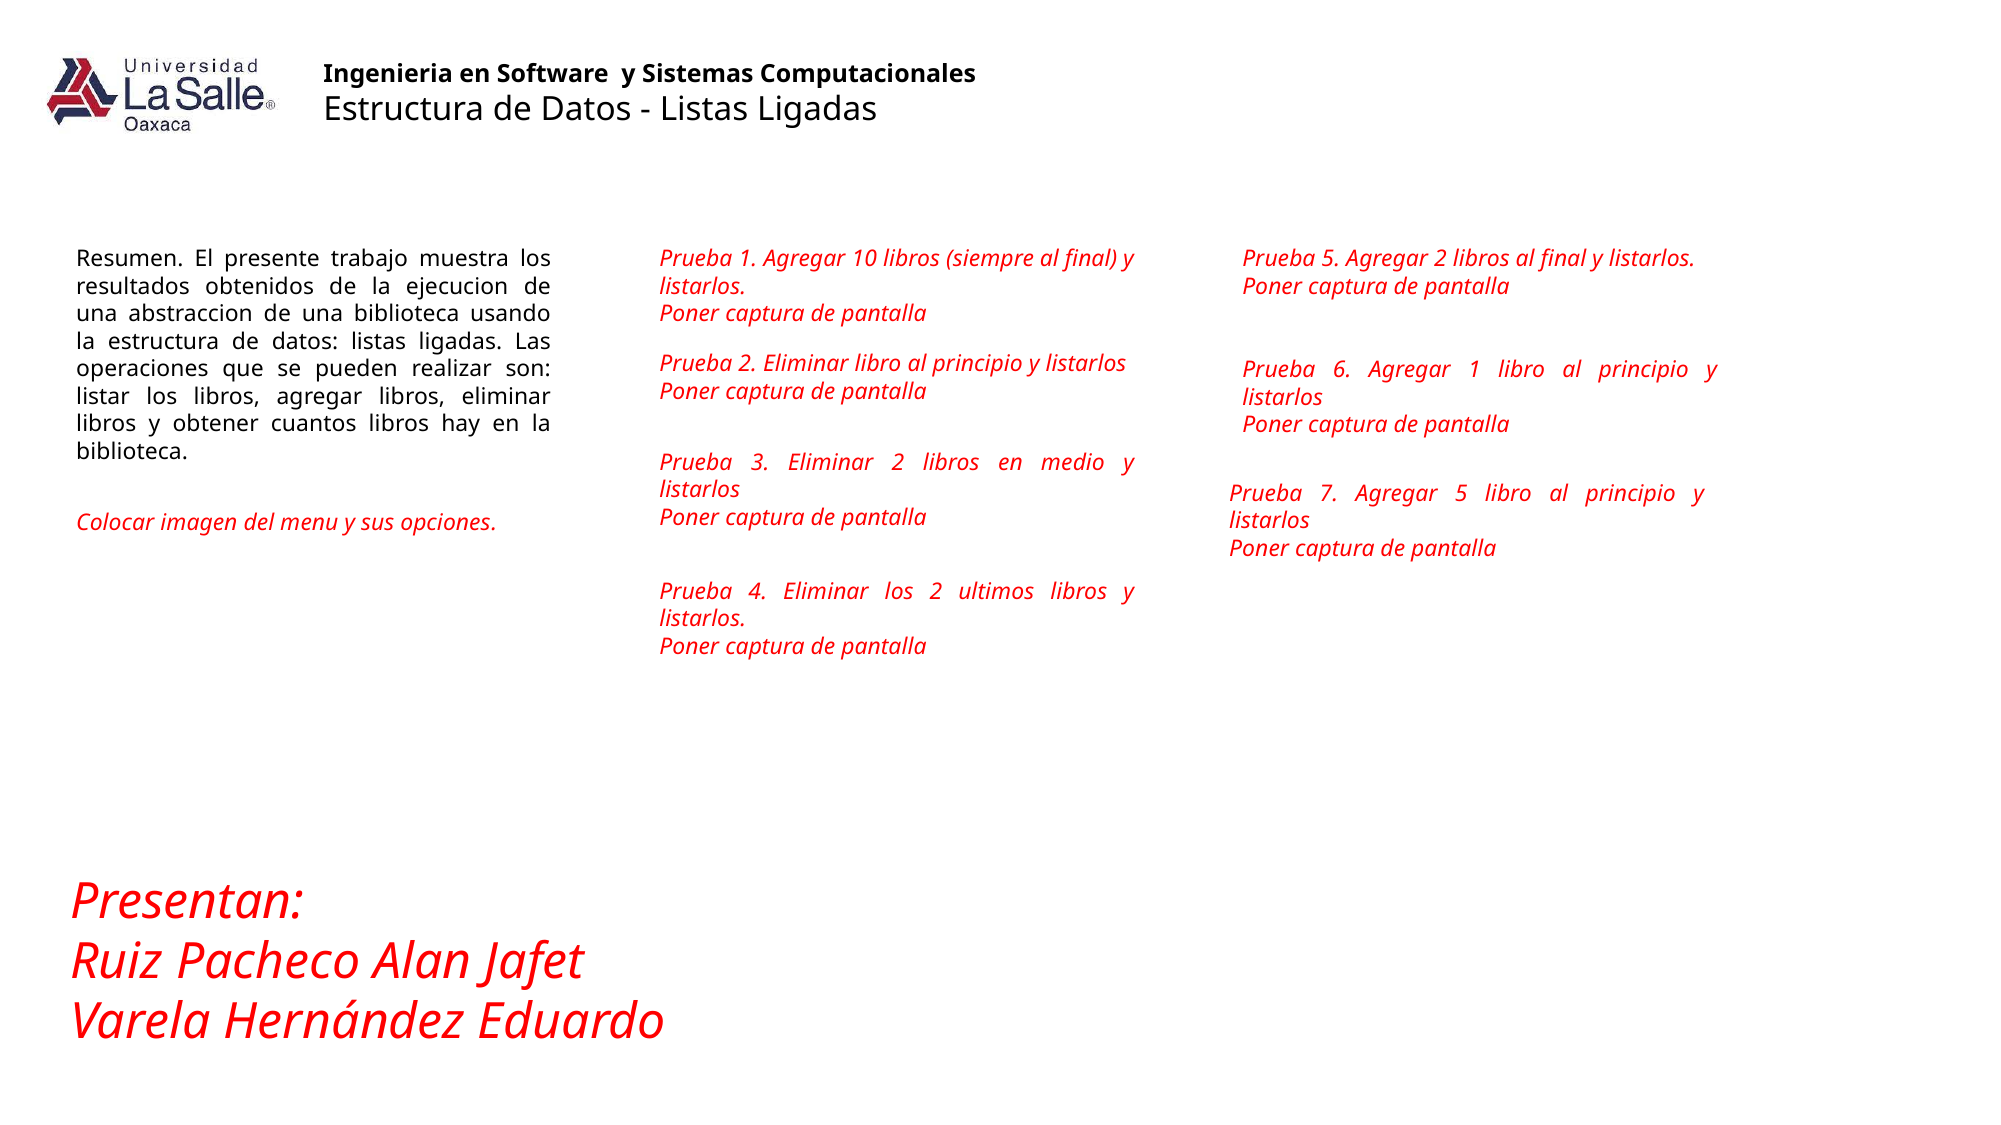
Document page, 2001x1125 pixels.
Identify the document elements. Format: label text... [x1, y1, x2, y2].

text_box Presentan: Ruiz Pacheco Alan Jafet Varela Hernández Eduardo [55, 861, 924, 1057]
text_box Resumen. El presente trabajo muestra los resultados obtenidos de la ejecucion de una abstraccion de una biblioteca usando la estructura de datos: listas ligadas. Las operaciones que se pueden realizar son: listar los libros, agregar libros, eliminar libros y obtener cuantos libros hay en la biblioteca. [61, 236, 567, 471]
text_box [41, 164, 348, 471]
picture [41, 44, 282, 136]
text_box Prueba 2. Eliminar libro al principio y listarlos Poner captura de pantalla [644, 341, 1150, 439]
text_box Prueba 3. Eliminar 2 libros en medio y listarlos Poner captura de pantalla [644, 439, 1150, 565]
text_box Prueba 1. Agregar 10 libros (siempre al final) y listarlos. Poner captura de pantalla [644, 236, 1150, 334]
text_box Colocar imagen del menu y sus opciones. [61, 499, 567, 543]
text_box Prueba 4. Eliminar los 2 ultimos libros y listarlos. Poner captura de pantalla [644, 569, 1150, 694]
text_box Prueba 6. Agregar 1 libro al principio y listarlos Poner captura de pantalla [1227, 347, 1733, 473]
text_box Prueba 7. Agregar 5 libro al principio y listarlos Poner captura de pantalla [1214, 470, 1720, 596]
text_box Ingenieria en Software y Sistemas Computacionales Estructura de Datos - Listas Ligadas [308, 49, 1178, 135]
text_box Prueba 5. Agregar 2 libros al final y listarlos. Poner captura de pantalla [1227, 236, 1733, 334]
